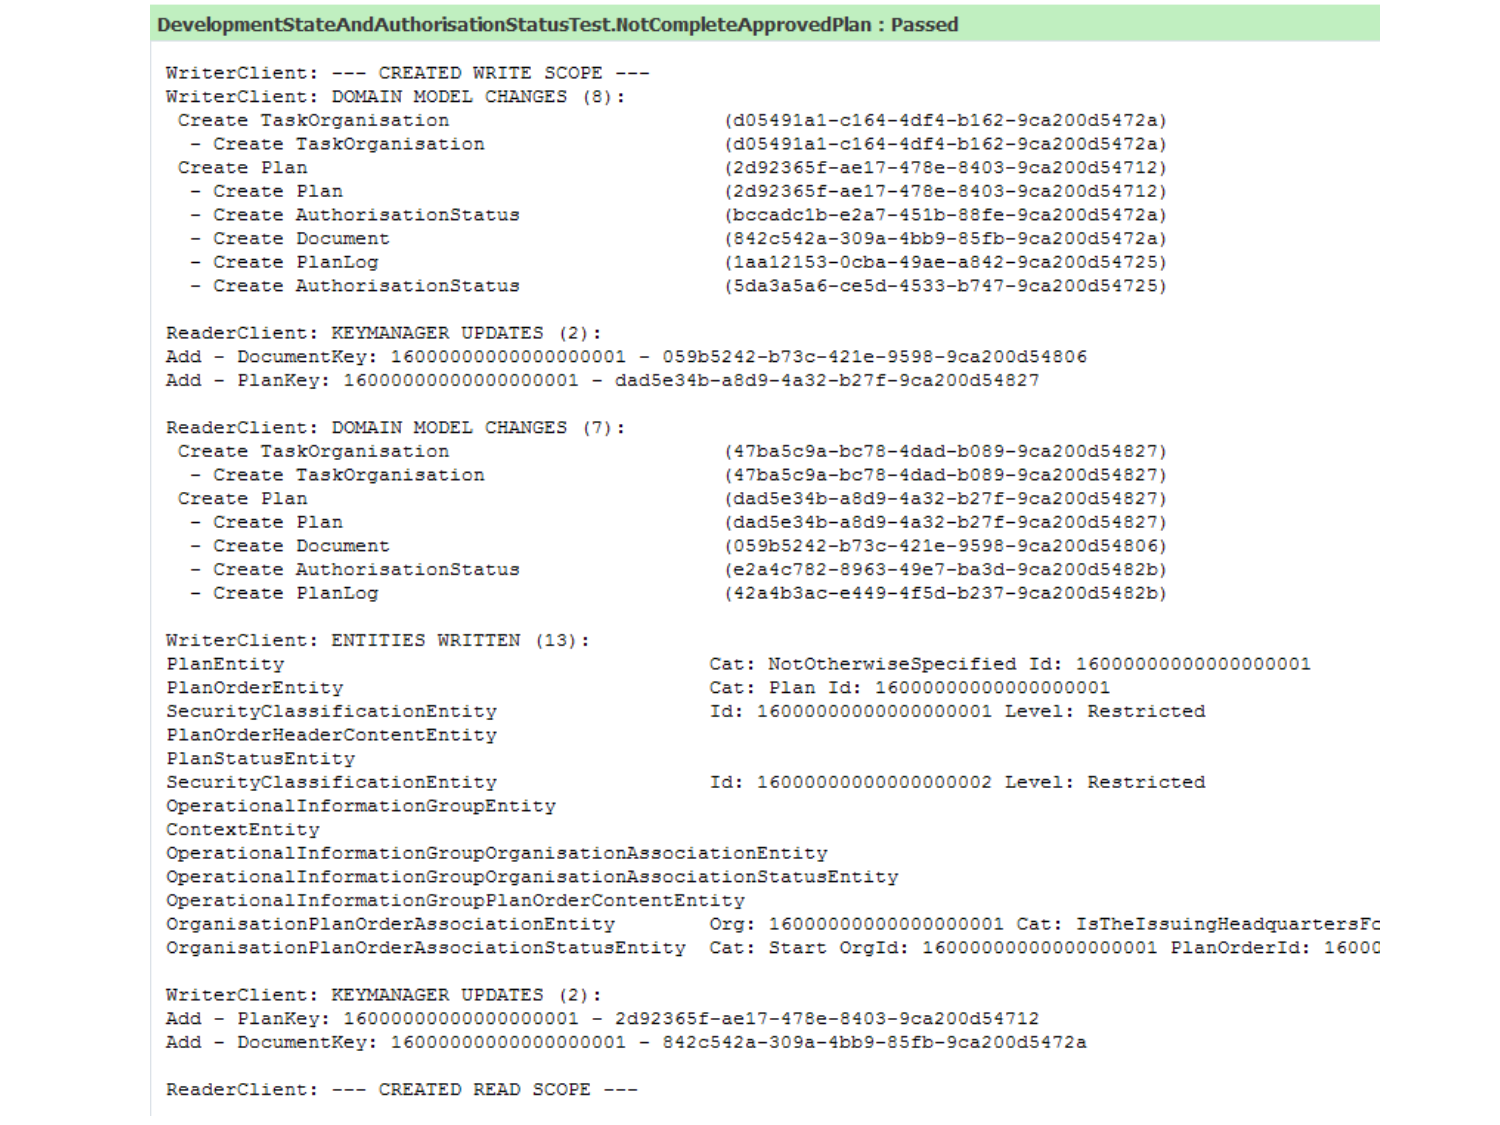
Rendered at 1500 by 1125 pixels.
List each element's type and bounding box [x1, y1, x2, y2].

picture [149, 0, 1380, 1116]
